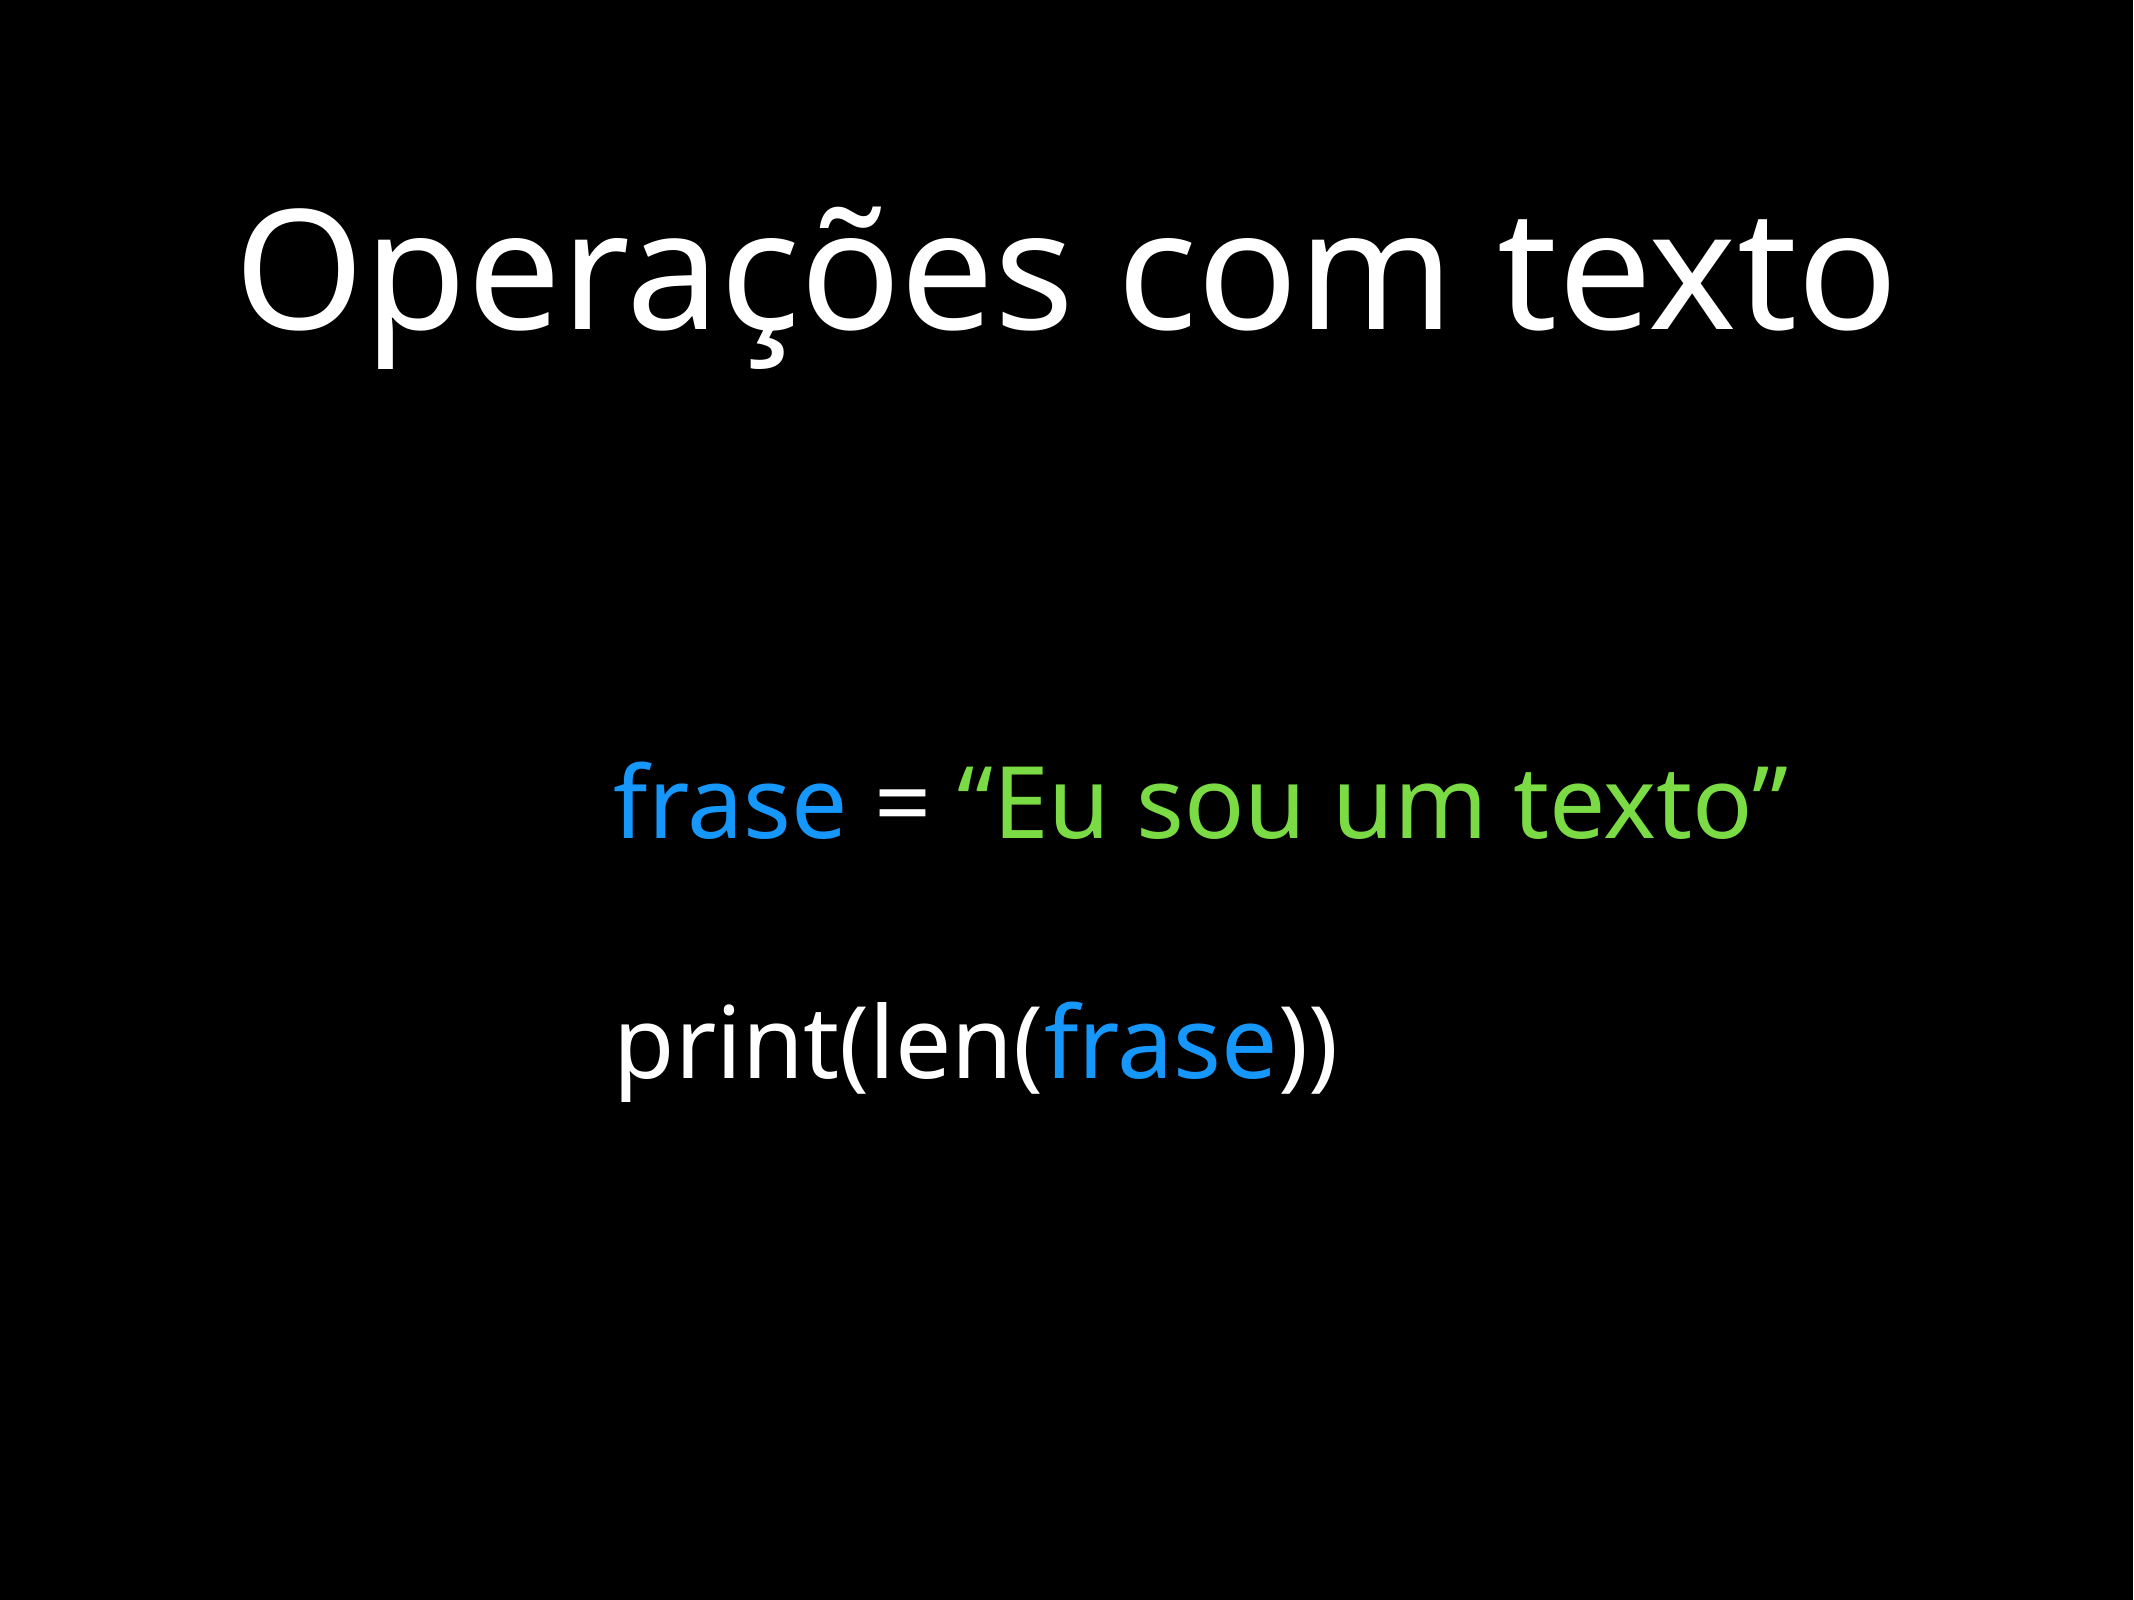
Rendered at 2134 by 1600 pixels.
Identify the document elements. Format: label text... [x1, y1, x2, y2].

subtitle frase = “Eu sou um texto” print(len(frase)) [604, 487, 1809, 1351]
title Operações com texto [207, 0, 1926, 372]
